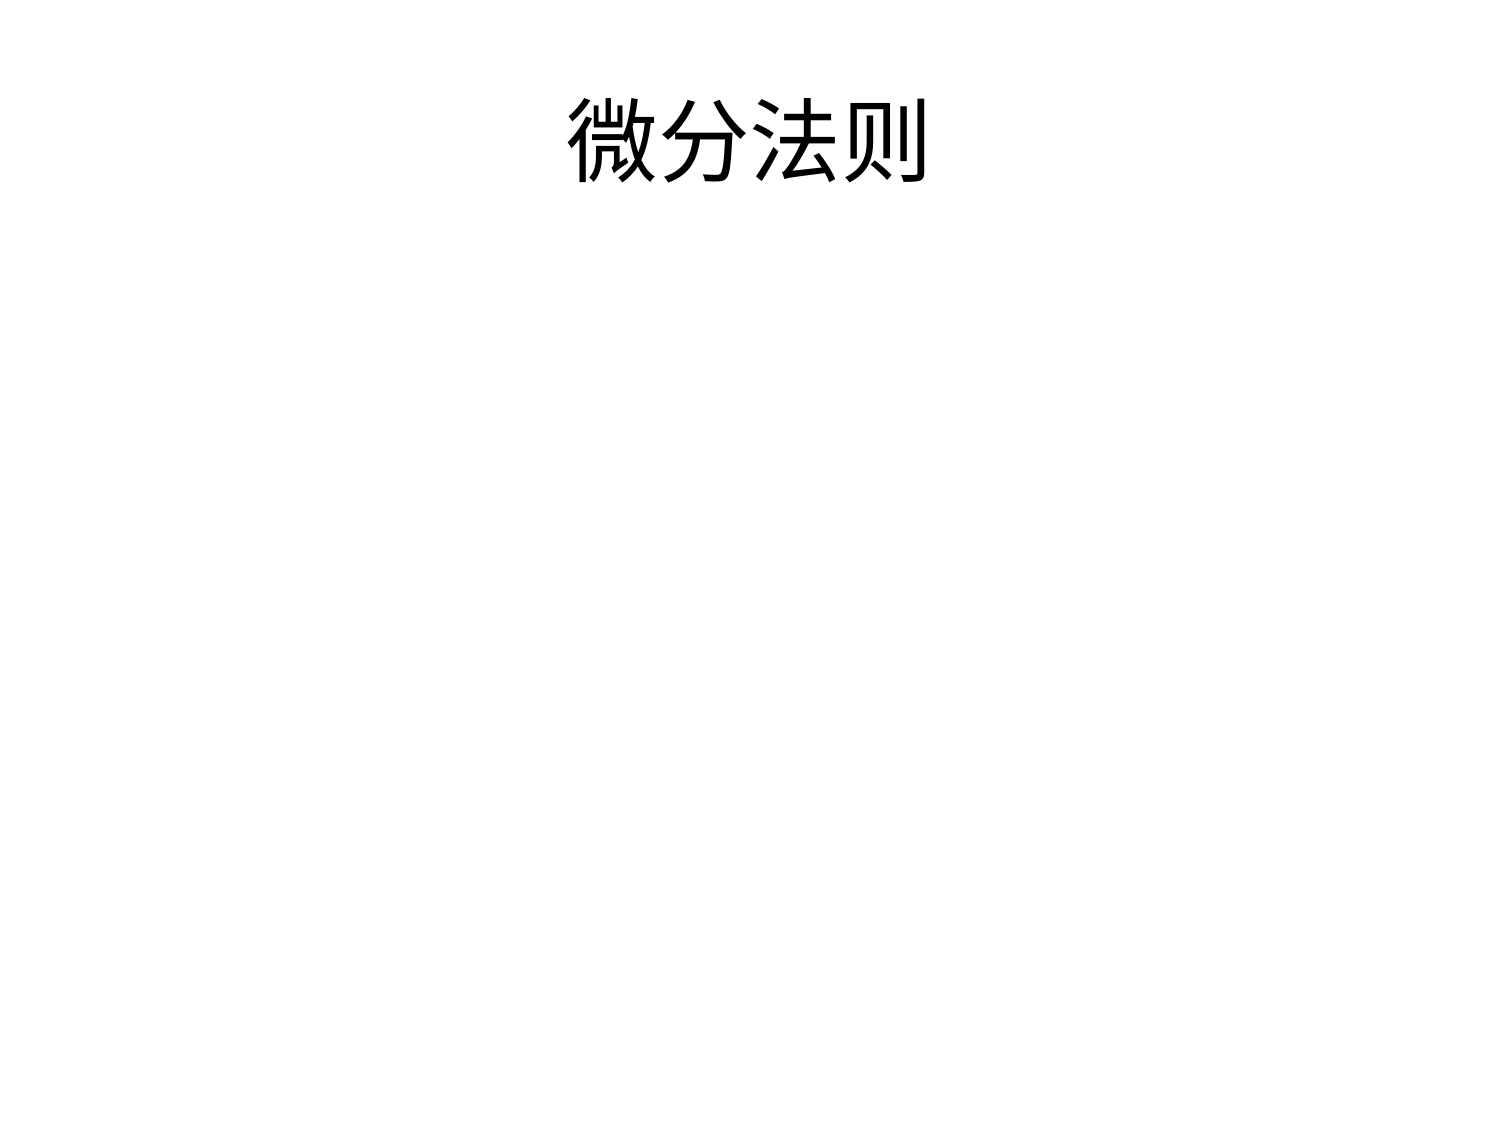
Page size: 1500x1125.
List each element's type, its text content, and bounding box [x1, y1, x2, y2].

title 微分法则 [75, 45, 1425, 233]
